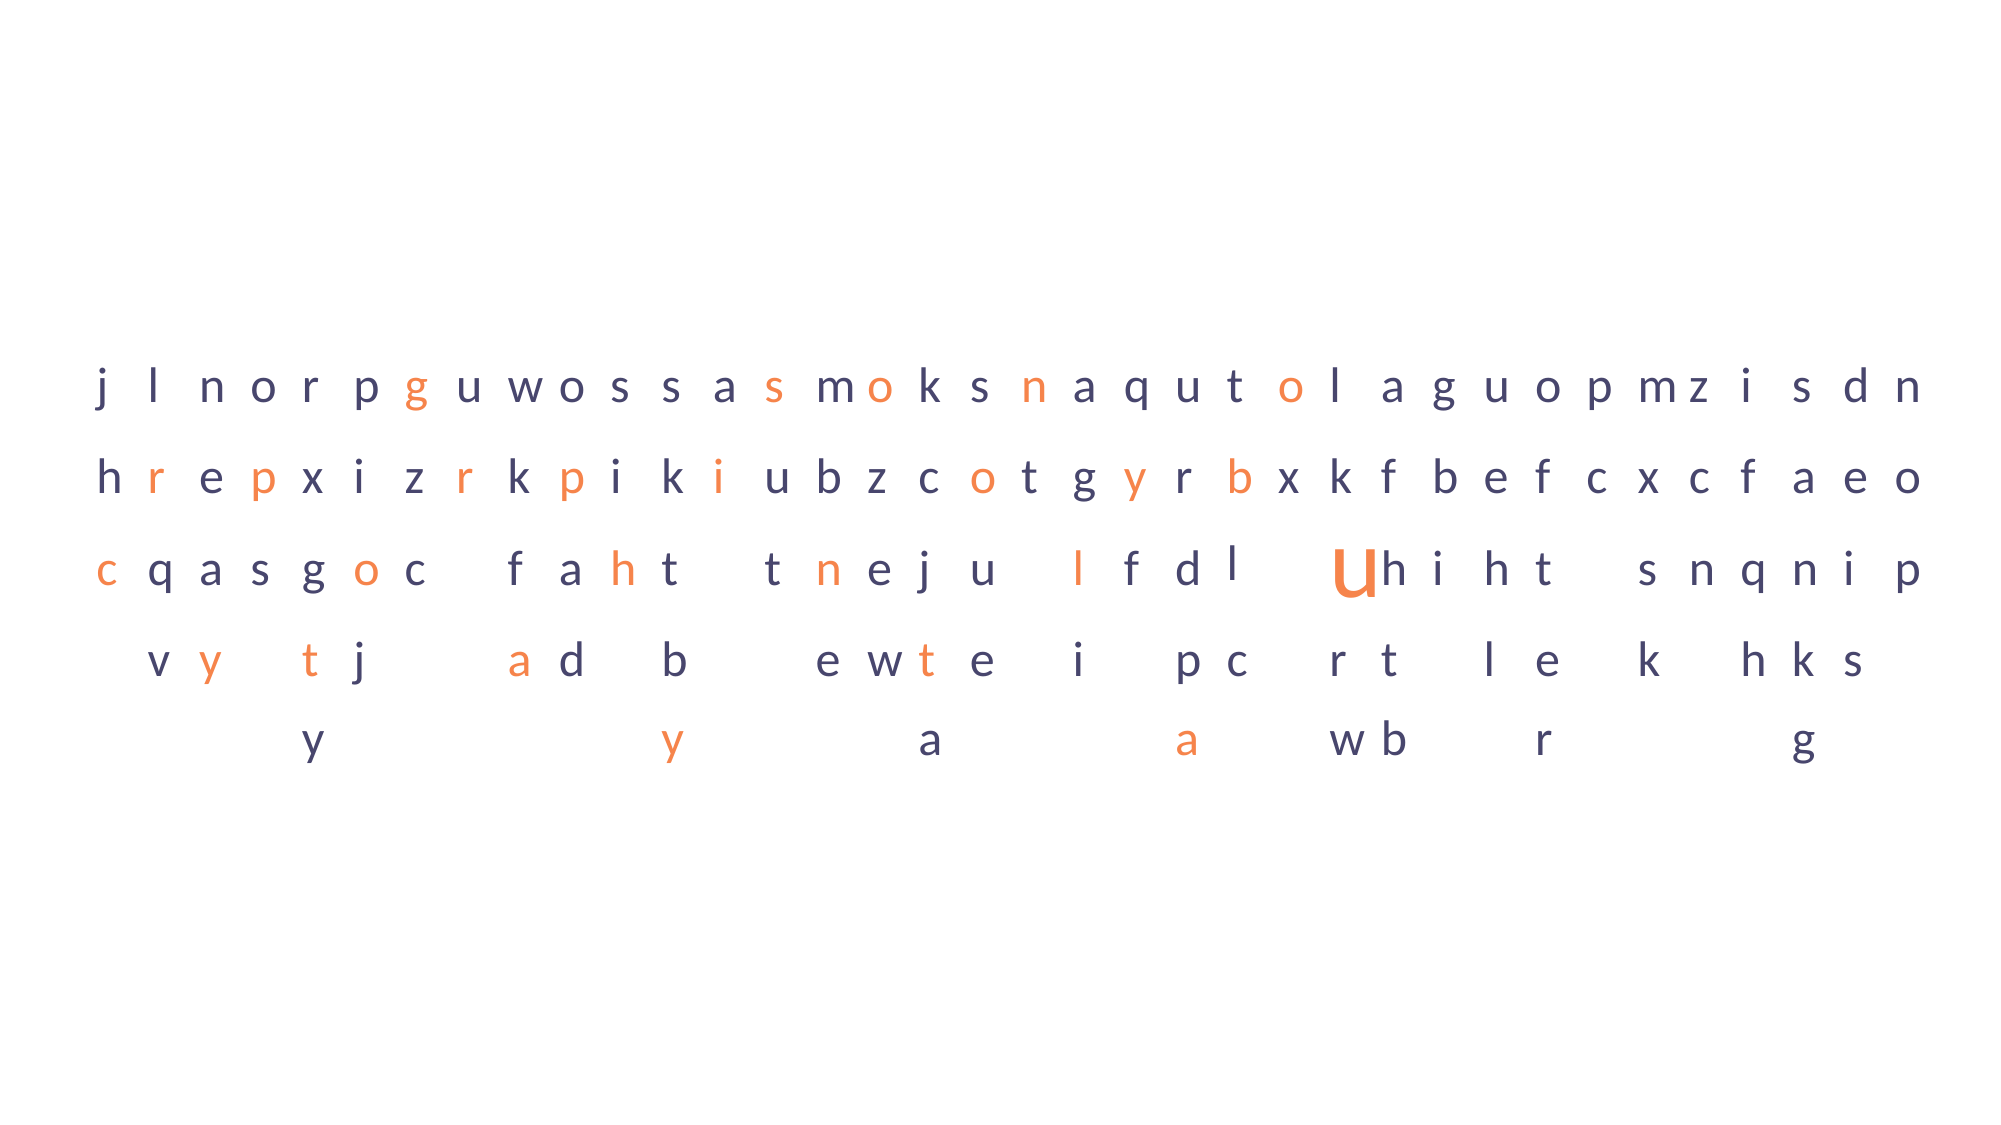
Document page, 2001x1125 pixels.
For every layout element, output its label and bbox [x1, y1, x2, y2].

text_box [646, 436, 686, 511]
text_box [1777, 344, 1816, 420]
text_box [287, 619, 326, 694]
text_box [1879, 344, 1919, 420]
text_box [132, 436, 172, 511]
text_box [749, 527, 788, 603]
text_box [287, 436, 326, 511]
text_box [1622, 619, 1662, 694]
text_box [852, 344, 891, 420]
text_box [1468, 619, 1508, 694]
text_box [1314, 697, 1354, 773]
text_box [800, 344, 840, 420]
text_box [1468, 344, 1508, 420]
text_box [1622, 436, 1662, 511]
text_box [903, 619, 943, 694]
text_box [338, 619, 377, 694]
text_box [1777, 527, 1816, 603]
text_box [698, 436, 737, 511]
text_box [1211, 619, 1251, 694]
text_box [852, 619, 891, 694]
text_box [287, 697, 326, 773]
text_box [1468, 527, 1508, 603]
text_box [1417, 344, 1456, 420]
text_box [1520, 436, 1559, 511]
text_box [1314, 344, 1354, 420]
text_box [903, 527, 943, 603]
text_box [441, 436, 480, 511]
text_box [235, 344, 275, 420]
text_box [81, 344, 121, 420]
text_box [1777, 619, 1816, 694]
text_box [235, 436, 275, 511]
text_box [1777, 436, 1816, 511]
text_box [1520, 697, 1559, 773]
text_box [698, 344, 737, 420]
text_box [954, 344, 994, 420]
text_box [1057, 527, 1097, 603]
text_box [1417, 436, 1456, 511]
text_box [1109, 344, 1148, 420]
text_box [1366, 619, 1405, 694]
text_box [852, 527, 891, 603]
text_box [1571, 344, 1610, 420]
text_box [1109, 436, 1148, 511]
text_box [287, 527, 326, 603]
text_box [646, 527, 686, 603]
text_box [338, 344, 377, 420]
text_box [749, 436, 788, 511]
text_box [235, 527, 275, 603]
text_box [441, 344, 480, 420]
text_box [1828, 436, 1867, 511]
text_box [1725, 344, 1765, 420]
text_box [800, 436, 840, 511]
text_box [184, 619, 223, 694]
text_box [1674, 436, 1713, 511]
text_box [1725, 619, 1765, 694]
text_box [1520, 527, 1559, 603]
text_box [800, 619, 840, 694]
text_box [1366, 527, 1405, 603]
text_box [595, 527, 634, 603]
text_box [389, 527, 429, 603]
text_box [1520, 619, 1559, 694]
text_box [1366, 344, 1405, 420]
text_box [544, 344, 583, 420]
text_box [1314, 436, 1354, 694]
text_box [1211, 523, 1251, 598]
text_box [132, 527, 172, 603]
text_box [132, 619, 172, 694]
text_box [1725, 527, 1765, 603]
text_box [852, 436, 891, 511]
text_box [184, 527, 223, 603]
text_box [1211, 344, 1251, 420]
text_box [389, 344, 429, 420]
text_box [1879, 527, 1919, 603]
text_box [1006, 436, 1045, 511]
text_box [800, 527, 840, 603]
text_box [595, 436, 634, 511]
text_box [954, 527, 994, 603]
text_box [1057, 436, 1097, 511]
text_box [1160, 619, 1199, 694]
text_box [544, 527, 583, 603]
text_box [1366, 697, 1405, 773]
text_box [184, 436, 223, 511]
text_box [1725, 436, 1765, 511]
text_box [1571, 436, 1610, 511]
text_box [595, 344, 634, 420]
text_box [389, 436, 429, 511]
text_box [1879, 436, 1919, 511]
text_box [646, 697, 686, 773]
text_box [1622, 344, 1662, 420]
text_box [646, 619, 686, 694]
text_box [1828, 619, 1867, 694]
text_box [1160, 436, 1199, 511]
text_box [492, 344, 532, 420]
text_box [1468, 436, 1508, 511]
text_box [338, 527, 377, 603]
text_box [1263, 436, 1302, 511]
text_box [544, 436, 583, 511]
text_box [1160, 344, 1199, 420]
text_box [1211, 436, 1251, 511]
text_box [492, 436, 532, 511]
text_box [492, 619, 532, 694]
text_box [903, 697, 943, 773]
text_box [1777, 697, 1816, 773]
text_box [1057, 619, 1097, 694]
text_box [903, 436, 943, 511]
text_box [1520, 344, 1559, 420]
text_box [1622, 527, 1662, 603]
text_box [1263, 344, 1302, 420]
text_box [338, 436, 377, 511]
text_box [492, 527, 532, 603]
text_box [544, 619, 583, 694]
text_box [1674, 344, 1713, 420]
text_box [1160, 527, 1199, 603]
text_box [287, 344, 326, 420]
text_box [81, 436, 121, 511]
text_box [184, 344, 223, 420]
text_box [1057, 344, 1097, 420]
text_box [1674, 527, 1713, 603]
text_box [1366, 436, 1405, 511]
text_box [1828, 344, 1867, 420]
text_box [903, 344, 943, 420]
text_box [1109, 527, 1148, 603]
text_box [1417, 527, 1456, 603]
text_box [1828, 527, 1867, 603]
text_box [954, 436, 994, 511]
text_box [954, 619, 994, 694]
text_box [749, 344, 788, 420]
text_box [81, 527, 121, 603]
text_box [1160, 697, 1199, 773]
text_box [646, 344, 686, 420]
text_box [132, 344, 172, 420]
text_box [1006, 344, 1045, 420]
